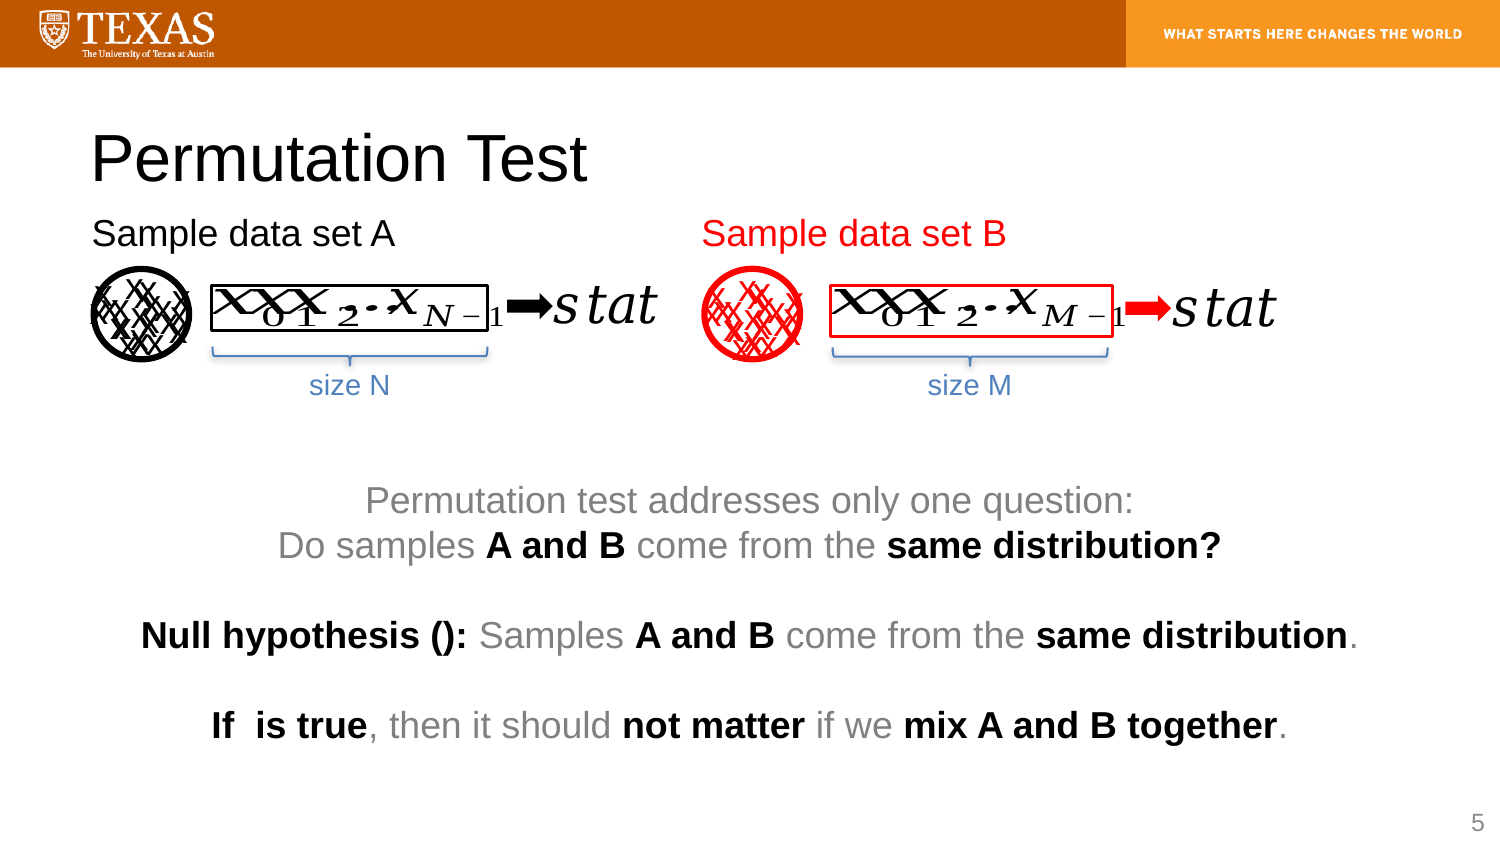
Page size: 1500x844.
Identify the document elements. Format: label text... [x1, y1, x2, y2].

picture [0, 0, 1500, 844]
text_box [211, 346, 490, 368]
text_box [205, 271, 505, 336]
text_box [87, 254, 207, 374]
text_box [830, 347, 1110, 369]
text_box size N [294, 365, 406, 409]
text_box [700, 256, 820, 376]
text_box [509, 291, 555, 322]
text_box size M [912, 367, 1028, 409]
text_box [824, 271, 1127, 337]
text_box [1130, 293, 1174, 324]
text_box Sample data set B [686, 202, 1023, 262]
title Permutation Test [75, 84, 1425, 225]
text_box Sample data set A [76, 202, 411, 262]
slide_number 5 [1162, 798, 1500, 844]
